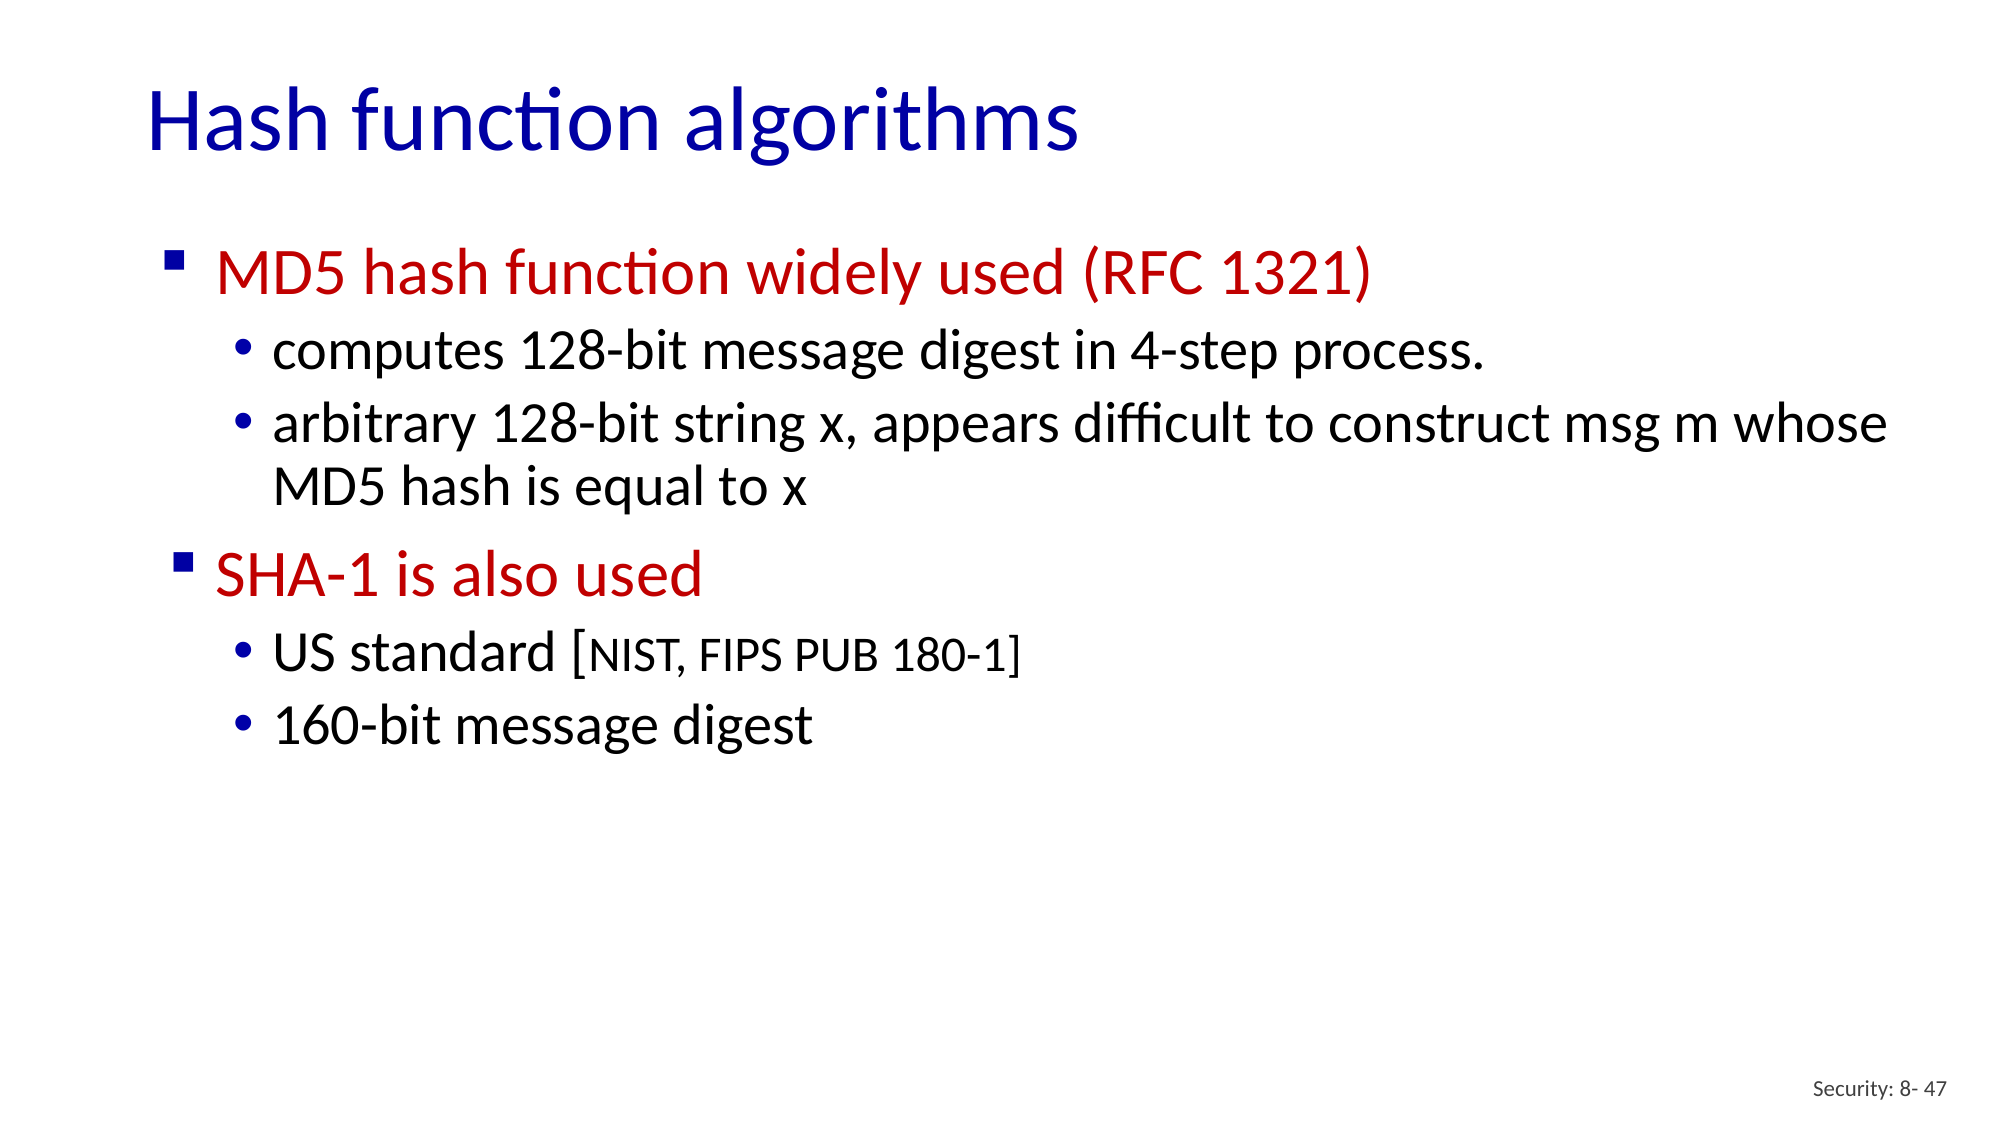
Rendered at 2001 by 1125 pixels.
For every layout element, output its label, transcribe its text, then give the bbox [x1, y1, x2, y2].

text_box MD5 hash function widely used (RFC 1321) computes 128-bit message digest in 4-step process. arbitrary 128-bit string x, appears difficult to construct msg m whose MD5 hash is equal to x SHA-1 is also used US standard [NIST, FIPS PUB 180-1] 160-bit message digest [142, 229, 1940, 992]
title Hash function algorithms [131, 47, 1861, 195]
slide_number Security: 8- 47 [1512, 1056, 1963, 1117]
